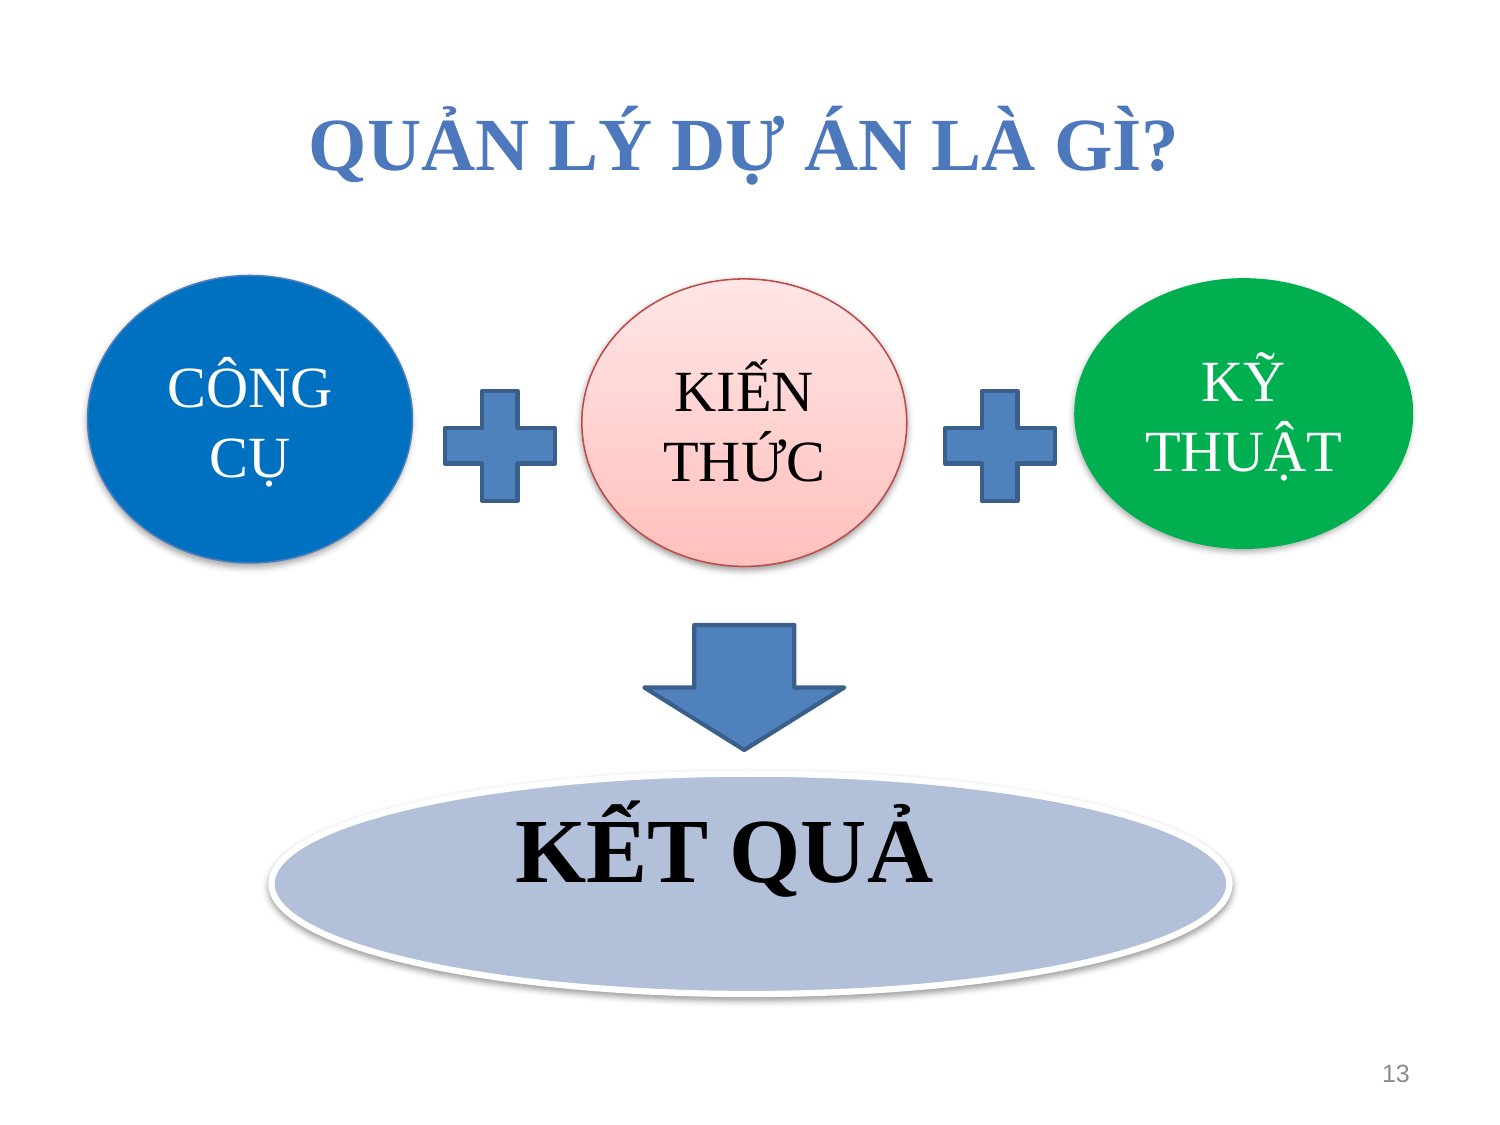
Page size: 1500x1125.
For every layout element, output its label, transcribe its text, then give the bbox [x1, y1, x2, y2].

text_box Quản lý dự án là gì? [293, 87, 1195, 193]
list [74, 262, 1426, 1006]
slide_number 13 [1074, 1042, 1425, 1103]
